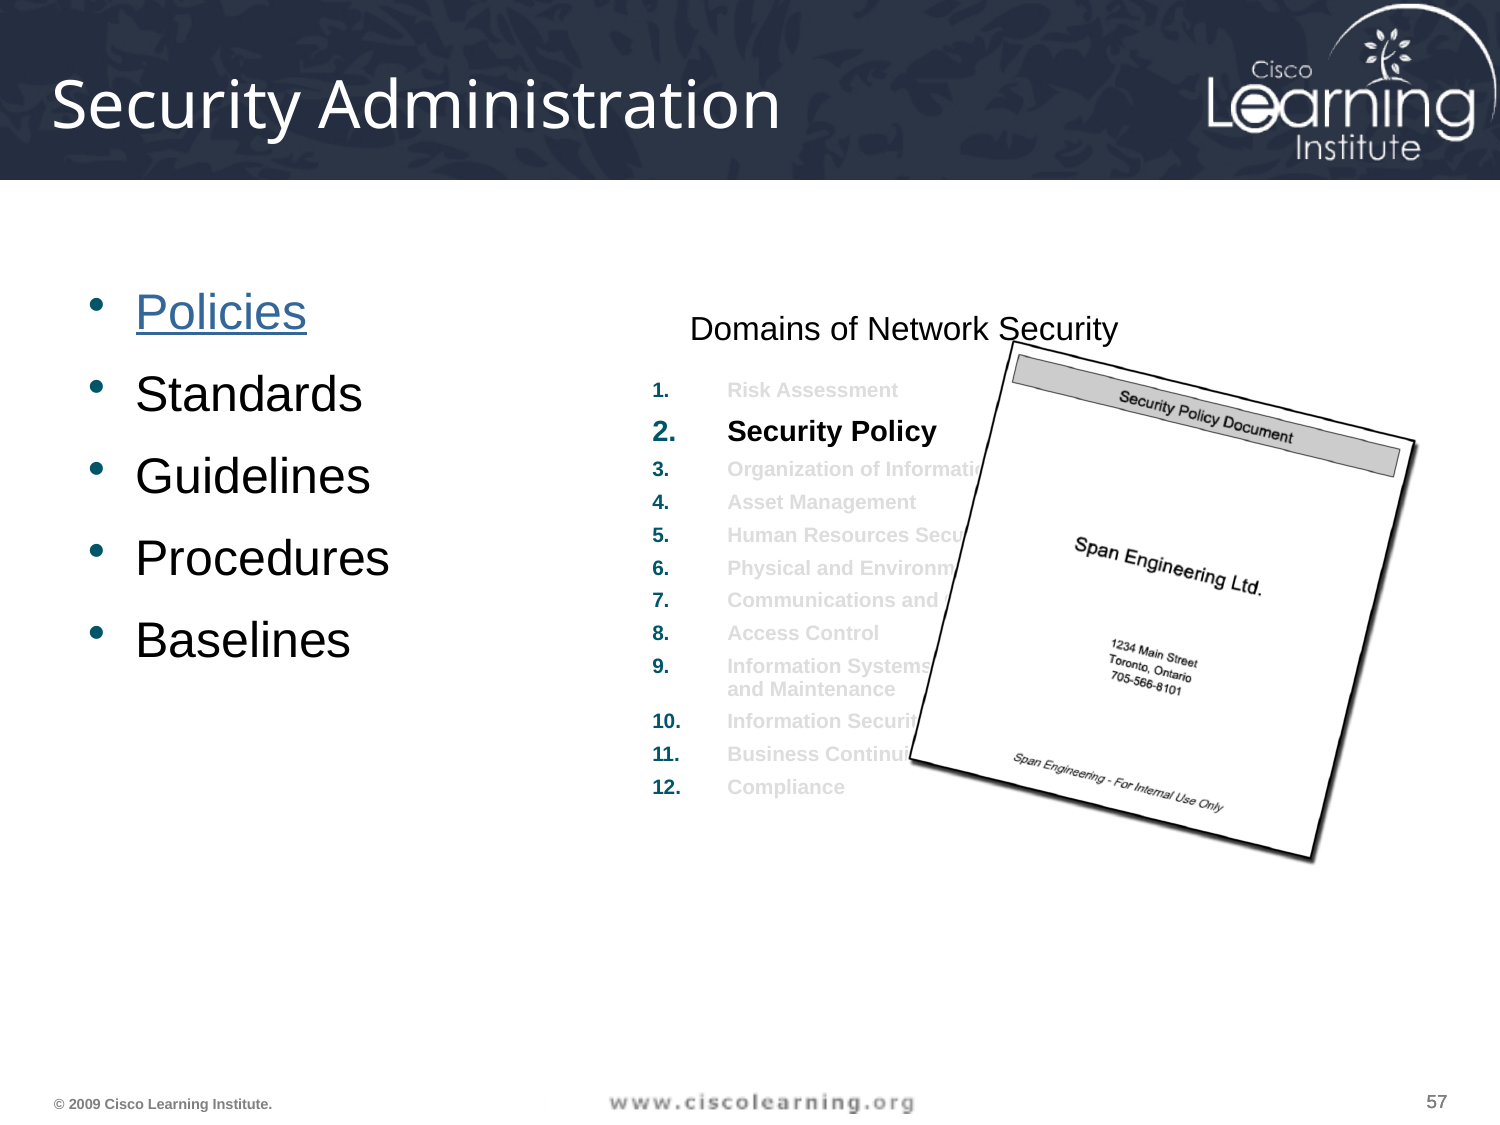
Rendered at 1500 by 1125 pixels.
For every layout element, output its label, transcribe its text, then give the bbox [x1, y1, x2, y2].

list Policies Standards Guidelines Procedures Baselines [74, 277, 737, 975]
picture [543, 1091, 1013, 1114]
picture [1376, 428, 1422, 624]
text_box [562, 299, 1376, 876]
picture [0, 0, 1500, 180]
title Security Administration [37, 12, 1438, 150]
